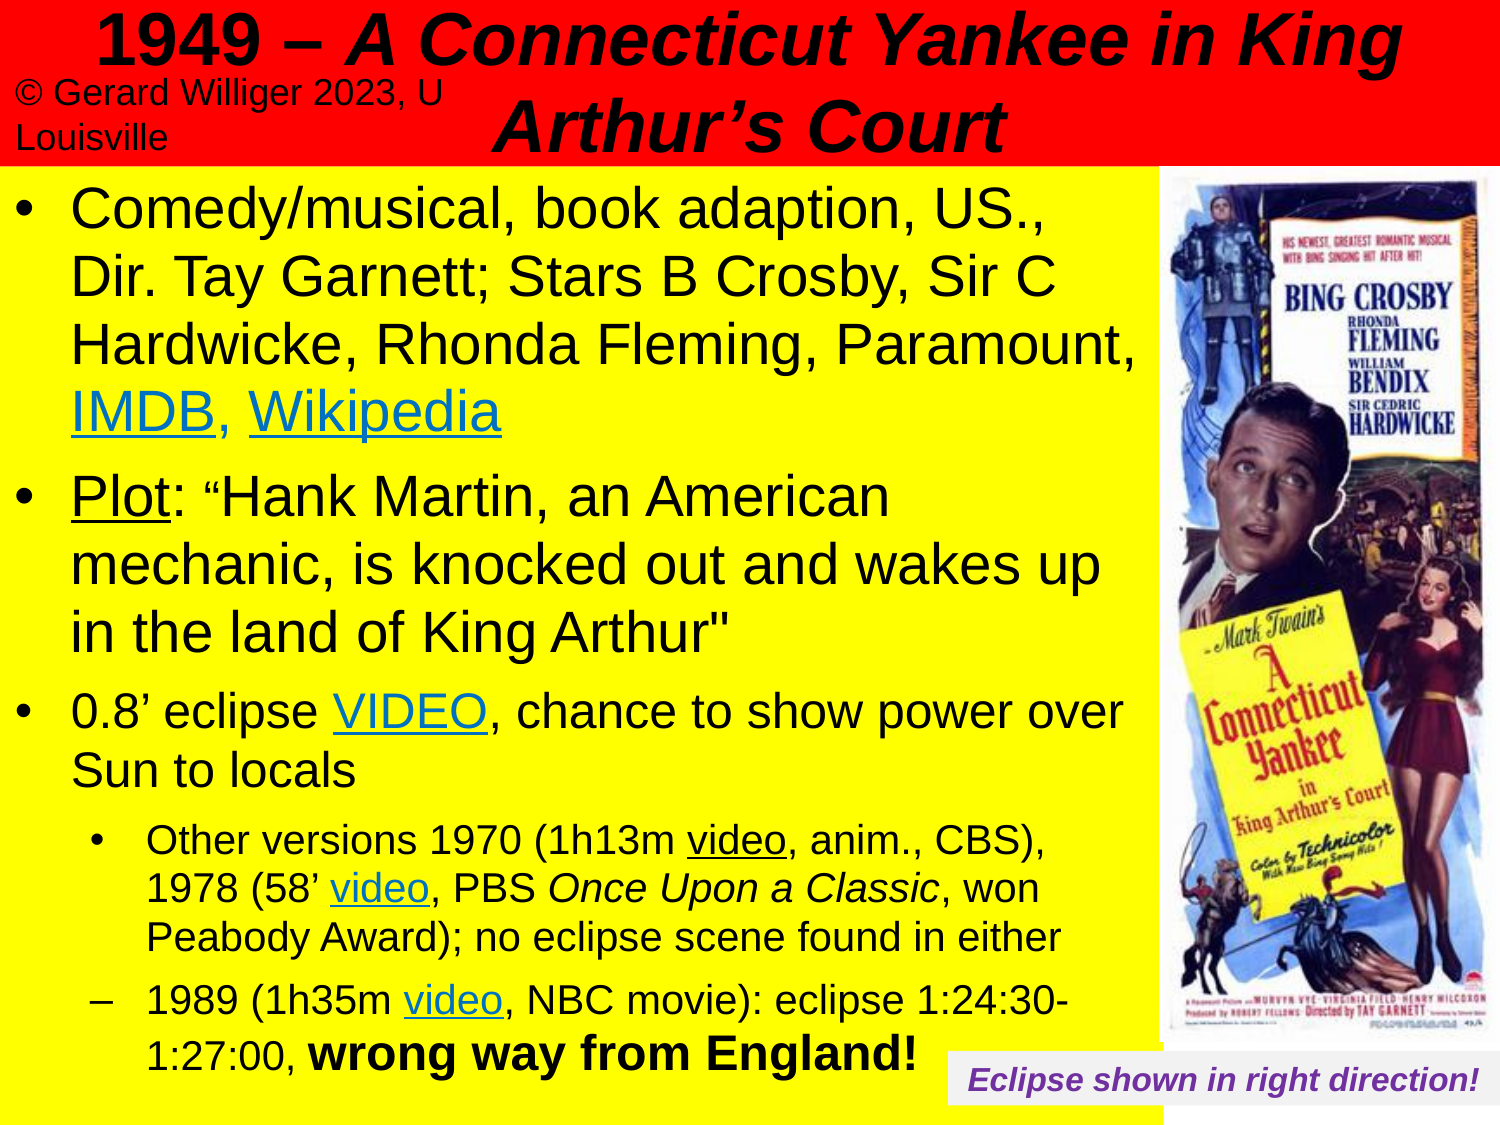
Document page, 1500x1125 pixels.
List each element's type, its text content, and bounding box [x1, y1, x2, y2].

text_box Eclipse shown in right direction! [948, 1050, 1500, 1106]
list Comedy/musical, book adaption, US., Dir. Tay Garnett; Stars B Crosby, Sir C Hardwicke, Rhonda Fleming, Paramount, IMDB, Wikipedia Plot: “Hank Martin, an American mechanic, is knocked out and wakes up in the land of King Arthur" 0.8’ eclipse VIDEO, chance to show power over Sun to locals Other versions 1970 (1h13m video, anim., CBS), 1978 (58’ video, PBS Once Upon a Classic, won Peabody Award); no eclipse scene found in either 1989 (1h35m video, NBC movie): eclipse 1:24:30-1:27:00, wrong way from England! [0, 167, 1164, 1125]
text_box © Gerard Williger 2023, U Louisville [0, 60, 587, 166]
picture [1158, 166, 1500, 1043]
title 1949 – A Connecticut Yankee in King Arthur’s Court [0, 0, 1500, 167]
